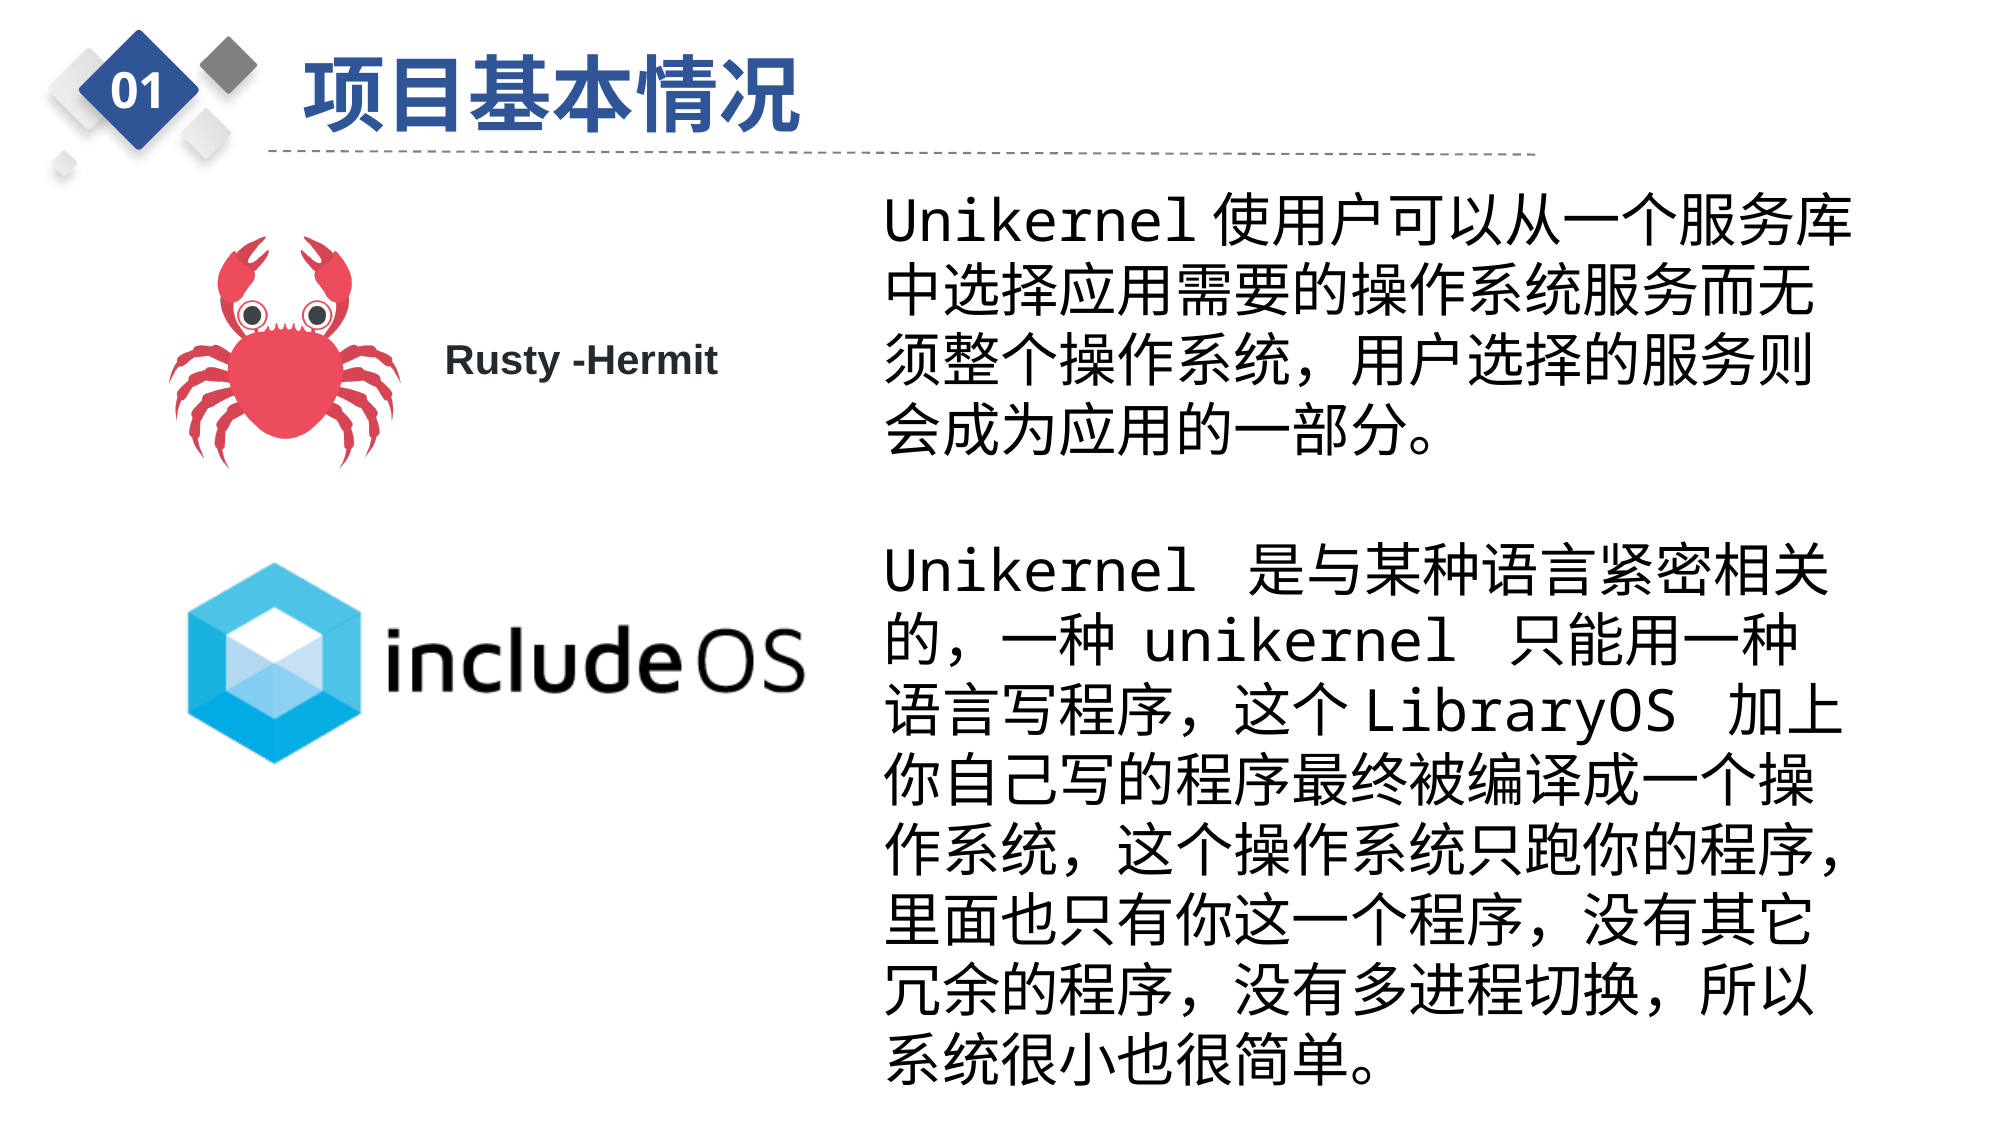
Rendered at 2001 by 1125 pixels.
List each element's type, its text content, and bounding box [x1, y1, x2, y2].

picture [161, 229, 408, 476]
text_box Unikernel使用户可以从一个服务库中选择应用需要的操作系统服务而无须整个操作系统，用户选择的服务则会成为应用的一部分。 Unikernel 是与某种语言紧密相关的，一种 unikernel 只能用一种语言写程序，这个LibraryOS 加上你自己写的程序最终被编译成一个操作系统，这个操作系统只跑你的程序，里面也只有你这一个程序，没有其它冗余的程序，没有多进程切换，所以系统很小也很简单。 [869, 176, 1869, 1101]
text_box Rusty -Hermit [429, 325, 738, 391]
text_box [55, 34, 1536, 173]
picture [184, 562, 810, 766]
